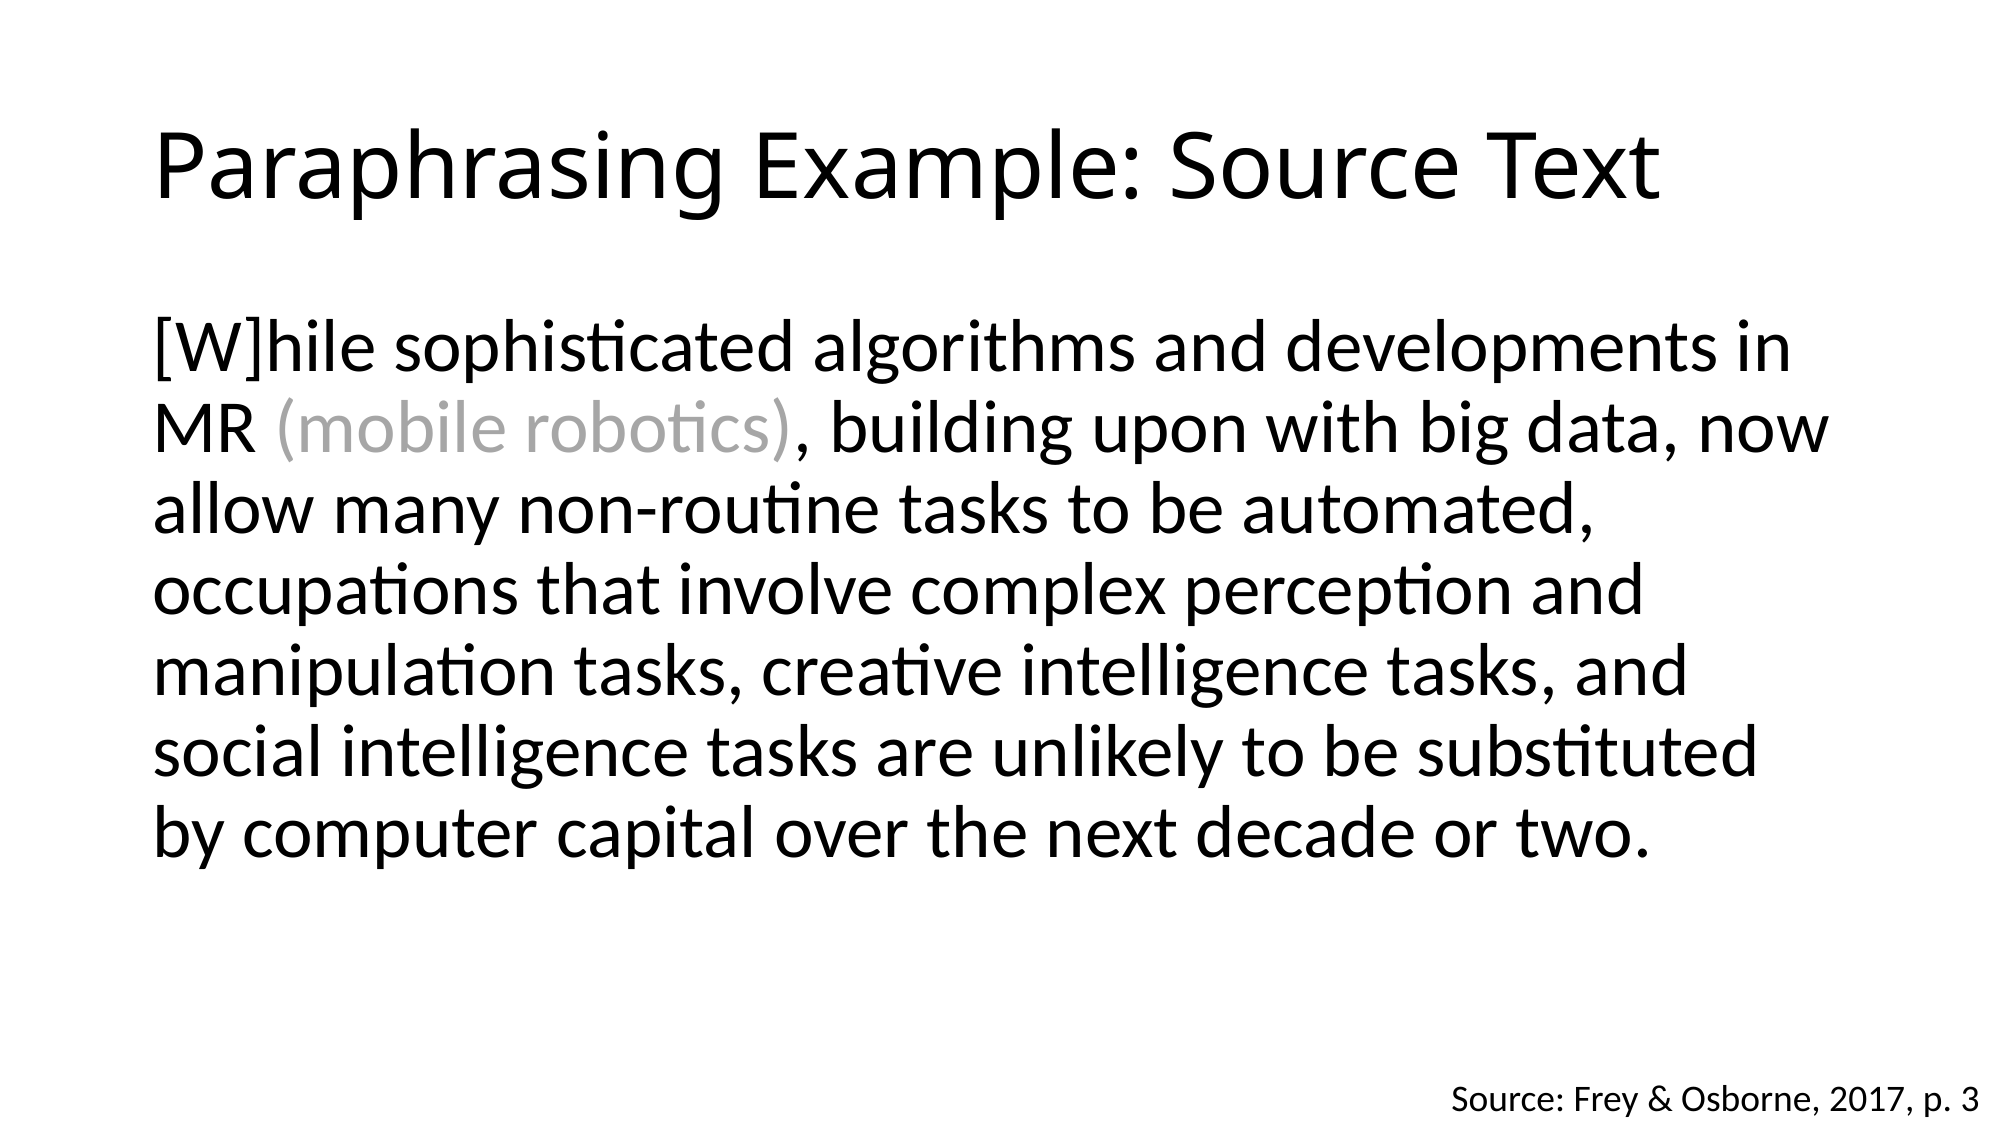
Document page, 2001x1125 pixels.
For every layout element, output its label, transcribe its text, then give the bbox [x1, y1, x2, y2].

list [W]hile sophisticated algorithms and developments in MR (mobile robotics), building upon with big data, now allow many non-routine tasks to be automated, occupations that involve complex perception and manipulation tasks, creative intelligence tasks, and social intelligence tasks are unlikely to be substituted by computer capital over the next decade or two. [137, 299, 1863, 1014]
text_box Source: Frey & Osborne, 2017, p. 3 [1436, 1066, 2000, 1125]
title Paraphrasing Example: Source Text [137, 59, 1863, 278]
